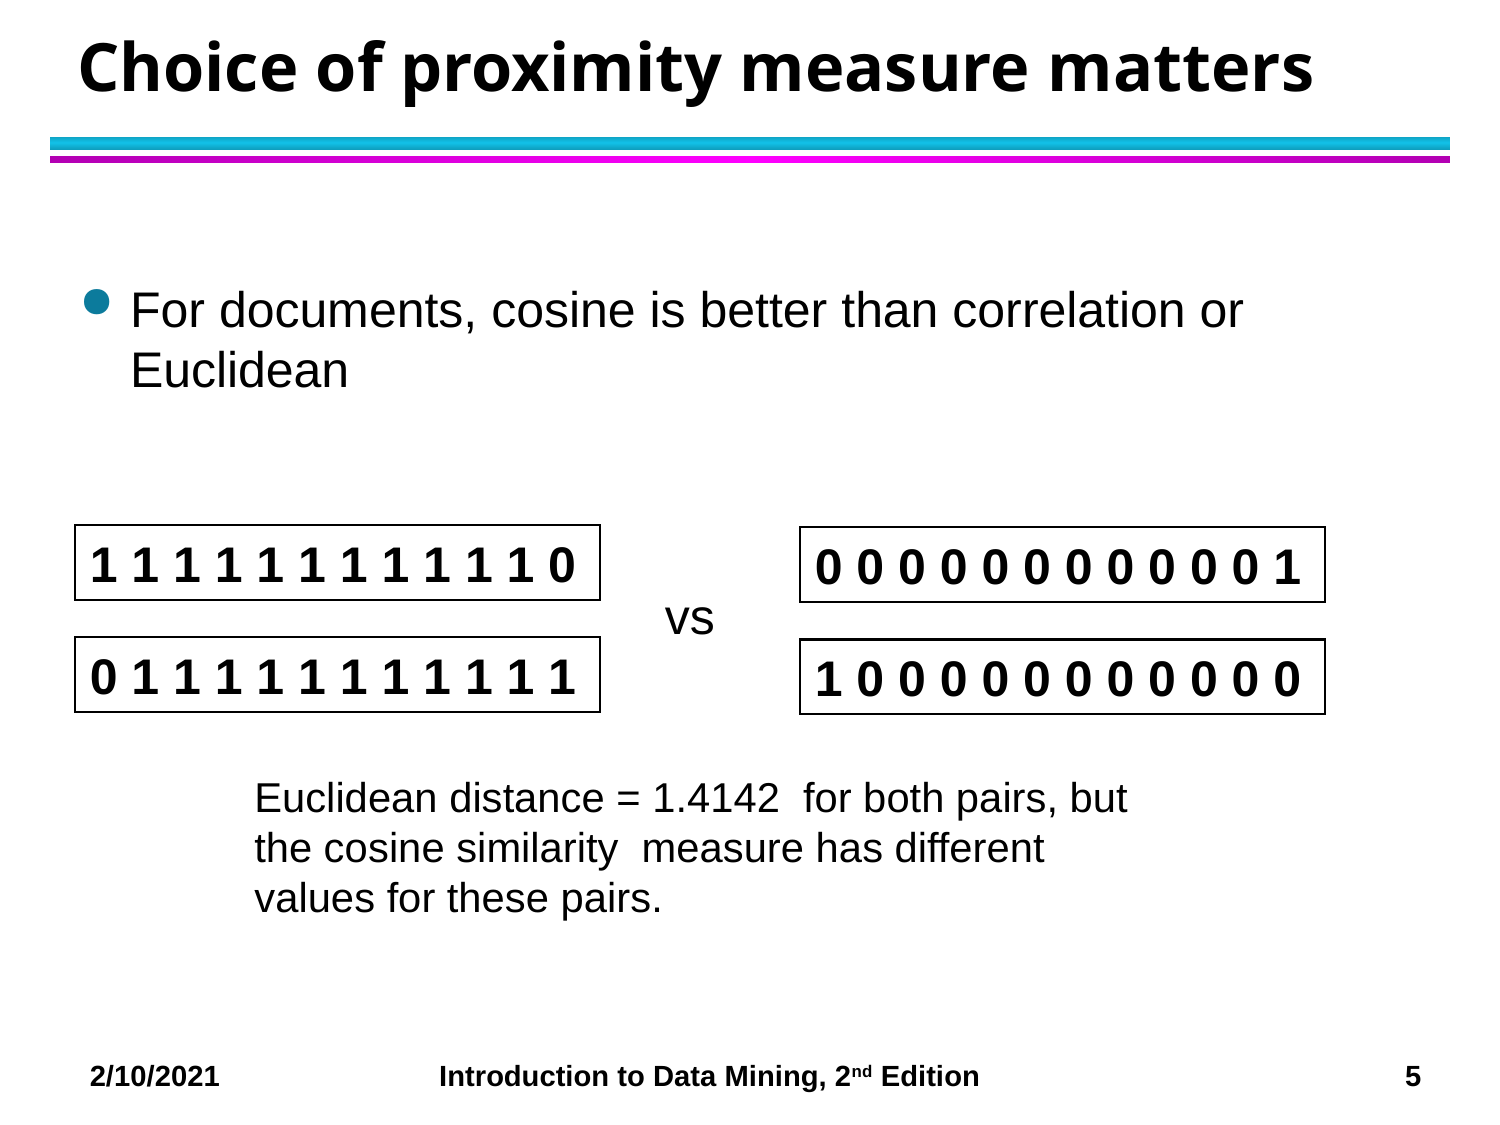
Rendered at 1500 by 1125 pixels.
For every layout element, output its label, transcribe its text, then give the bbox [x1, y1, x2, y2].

text_box 1 1 1 1 1 1 1 1 1 1 1 0 [74, 524, 600, 600]
text_box 0 0 0 0 0 0 0 0 0 0 0 1 [799, 527, 1325, 602]
text_box 0 1 1 1 1 1 1 1 1 1 1 1 [74, 637, 600, 713]
title Choice of proximity measure matters [62, 24, 1421, 113]
text_box Euclidean distance = 1.4142 for both pairs, but the cosine similarity measure has different values for these pairs. [239, 763, 1152, 929]
list For documents, cosine is better than correlation or Euclidean [67, 187, 1432, 1038]
text_box 1 0 0 0 0 0 0 0 0 0 0 0 [799, 639, 1325, 715]
text_box vs [649, 577, 742, 678]
